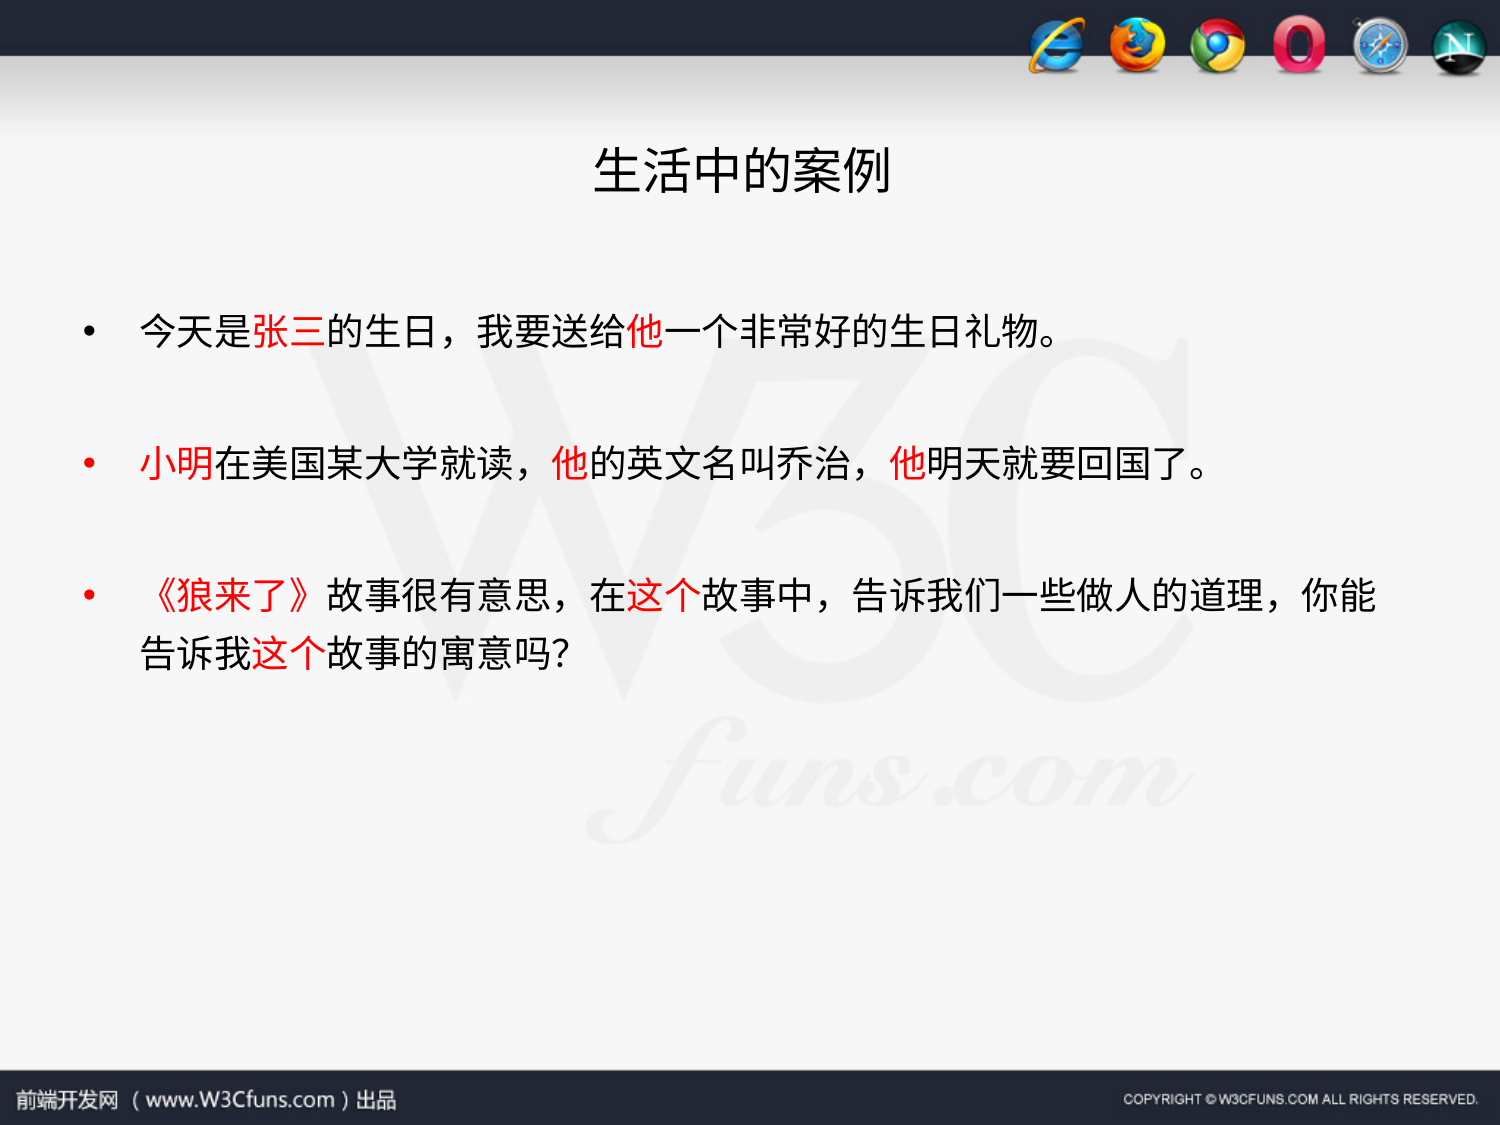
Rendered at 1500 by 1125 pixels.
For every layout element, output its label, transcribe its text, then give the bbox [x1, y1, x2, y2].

picture [0, 0, 1500, 1125]
list 生活中的案例 今天是张三的生日，我要送给他一个非常好的生日礼物。 小明在美国某大学就读，他的英文名叫乔治，他明天就要回国了。 《狼来了》故事很有意思，在这个故事中，告诉我们一些做人的道理，你能告诉我这个故事的寓意吗？ [67, 113, 1418, 1047]
